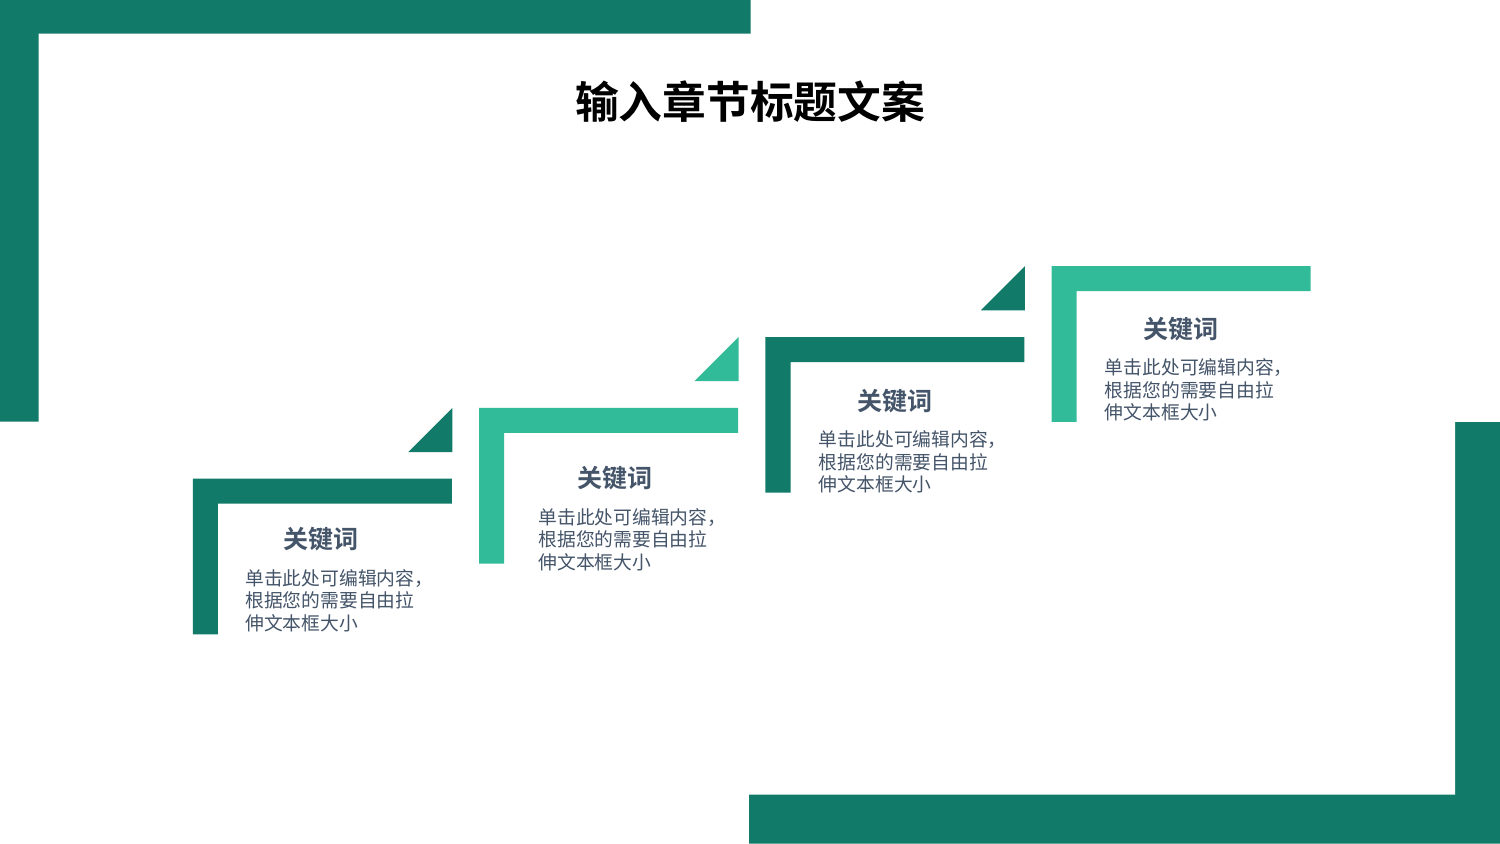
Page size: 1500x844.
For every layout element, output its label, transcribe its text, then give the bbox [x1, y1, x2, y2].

text_box [192, 554, 218, 635]
text_box [694, 337, 739, 382]
text_box [479, 493, 505, 564]
text_box [980, 266, 1025, 311]
text_box 单击此处可编辑内容，根据您的需要自由拉伸文本框大小 [245, 566, 416, 634]
text_box 单击此处可编辑内容，根据您的需要自由拉伸文本框大小 [818, 428, 990, 496]
text_box [479, 407, 739, 462]
text_box [192, 478, 452, 523]
text_box 关键词 [177, 523, 466, 554]
text_box 关键词 [751, 385, 1039, 416]
text_box 输入章节标题文案 [513, 66, 987, 135]
text_box [765, 416, 791, 493]
text_box 关键词 [471, 462, 759, 493]
text_box [765, 337, 1025, 385]
text_box 单击此处可编辑内容，根据您的需要自由拉伸文本框大小 [538, 505, 709, 574]
text_box 单击此处可编辑内容，根据您的需要自由拉伸文本框大小 [1105, 356, 1276, 424]
text_box [1051, 344, 1077, 422]
text_box [408, 408, 453, 453]
text_box [1051, 266, 1311, 313]
text_box 关键词 [1037, 313, 1325, 344]
